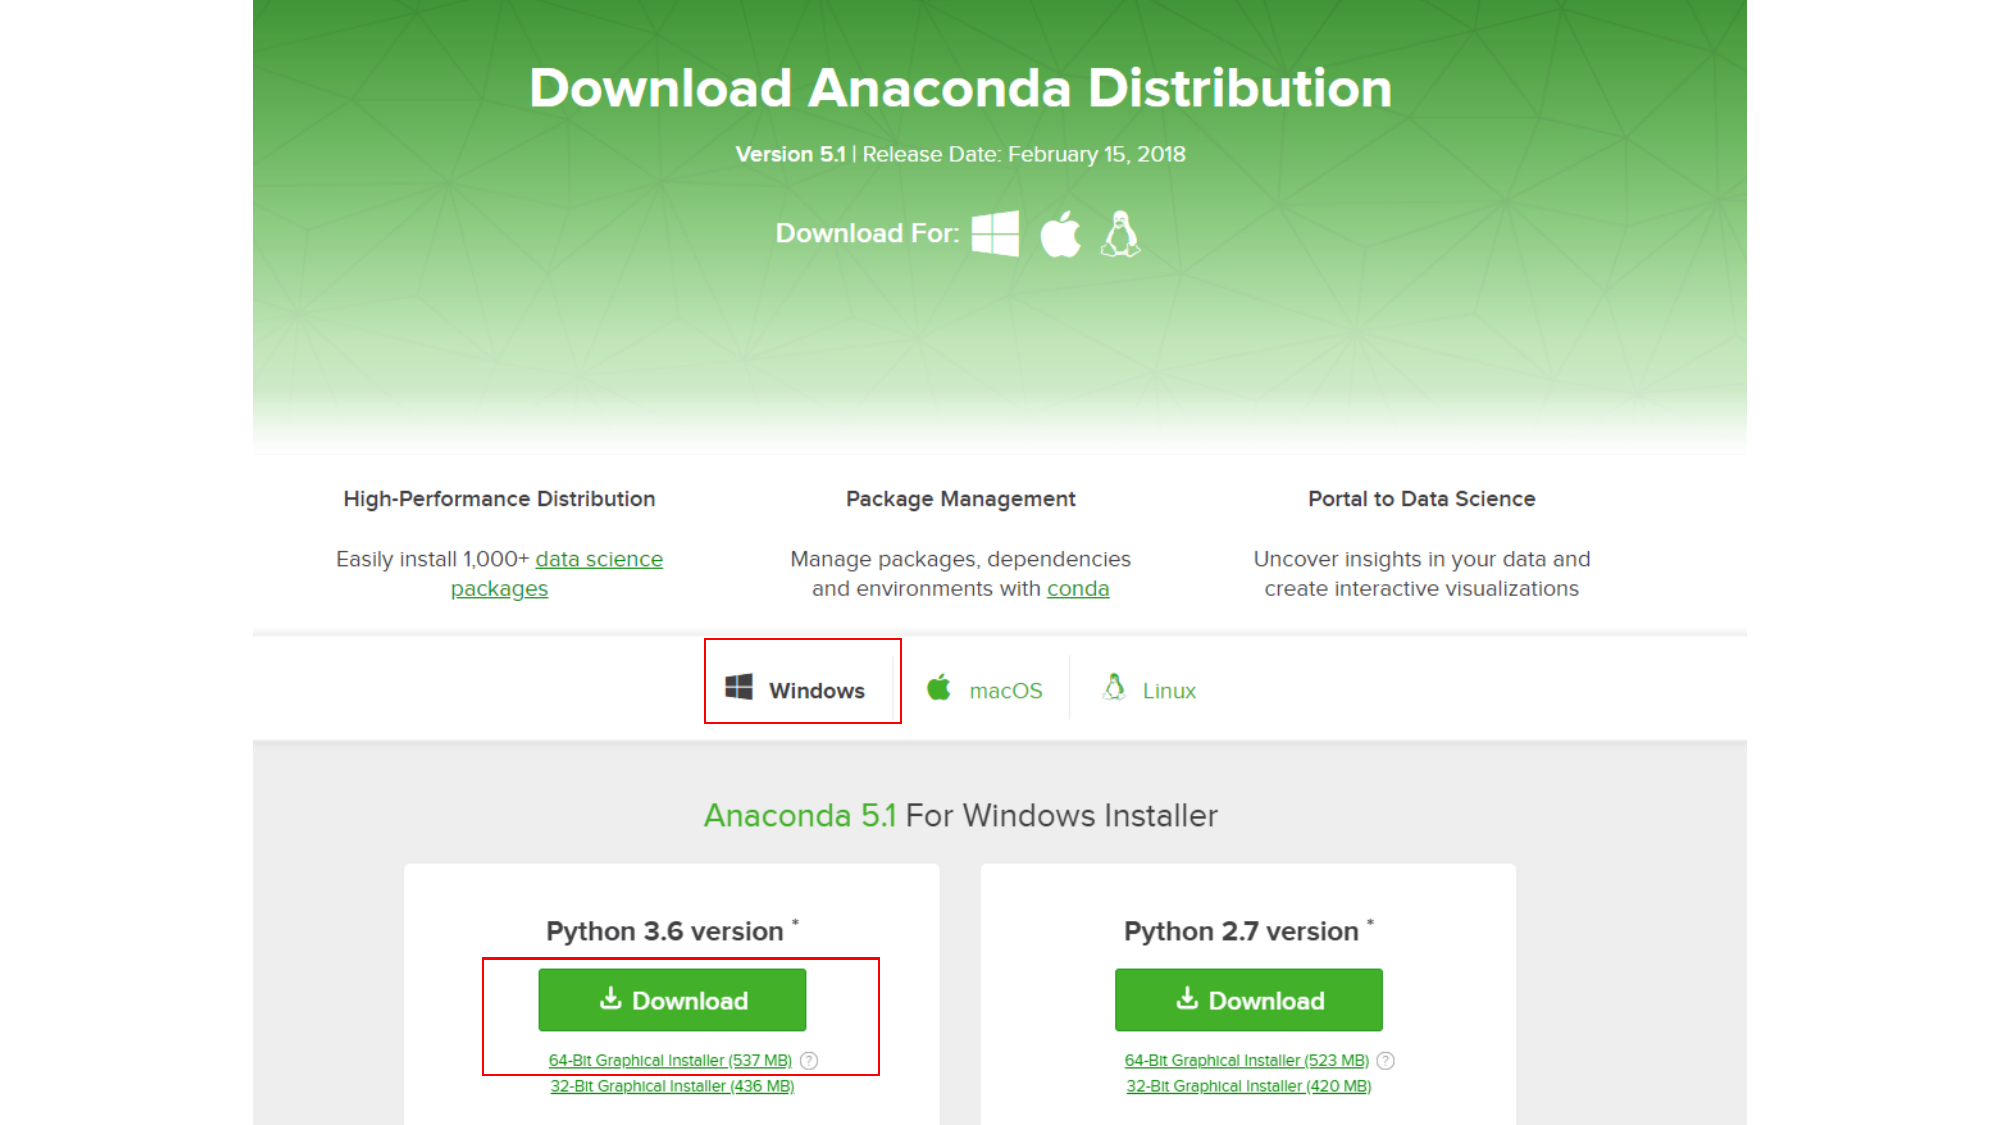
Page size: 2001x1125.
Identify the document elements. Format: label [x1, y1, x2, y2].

picture [253, 0, 1747, 1125]
